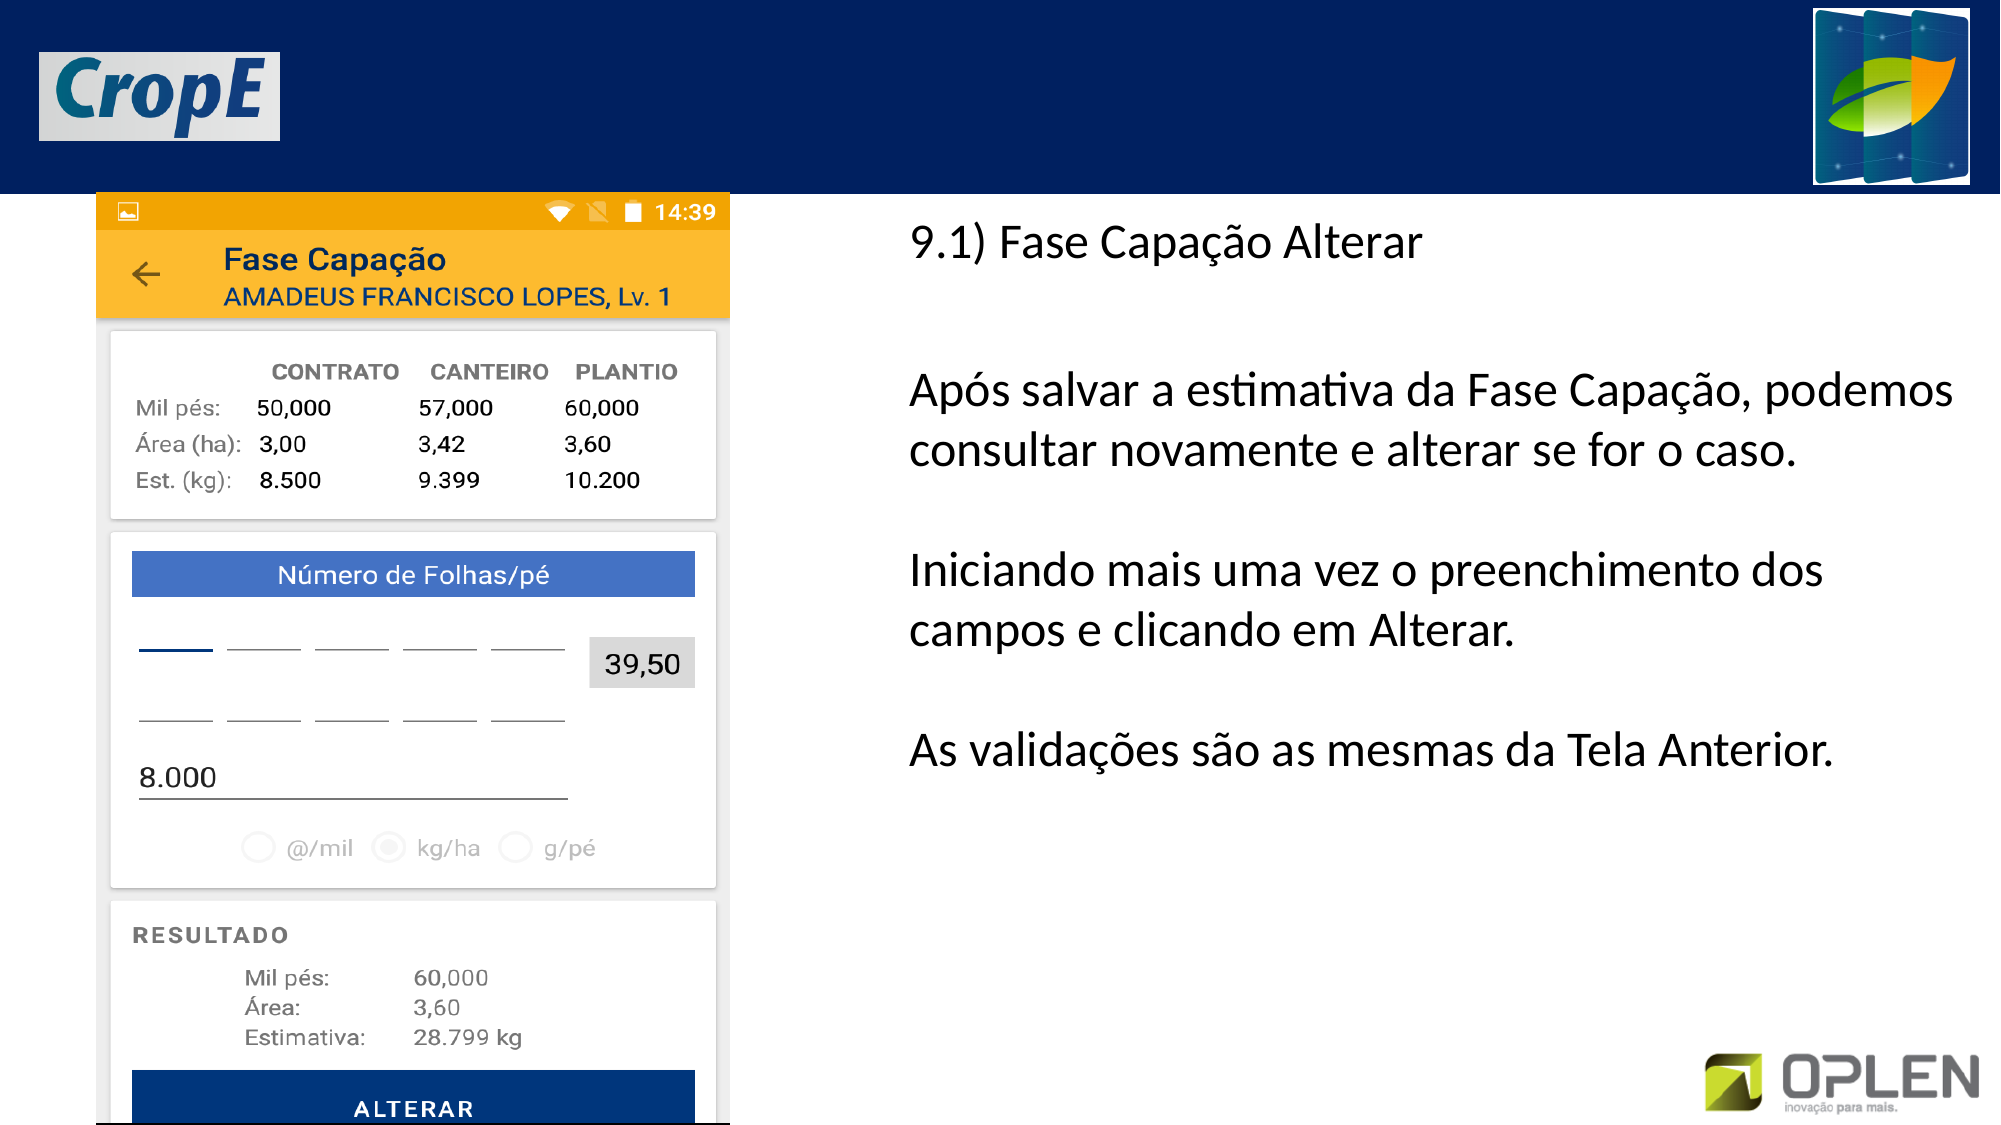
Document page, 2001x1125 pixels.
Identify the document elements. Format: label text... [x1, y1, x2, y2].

text_box [0, 0, 2000, 194]
picture [1813, 8, 1970, 185]
picture [1699, 1047, 1987, 1125]
text_box 9.1) Fase Capação Alterar Após salvar a estimativa da Fase Capação, podemos consultar novamente e alterar se for o caso. Iniciando mais uma vez o preenchimento dos campos e clicando em Alterar. As validações são as mesmas da Tela Anterior. [894, 201, 2000, 784]
picture [96, 192, 730, 1125]
picture [39, 52, 280, 141]
